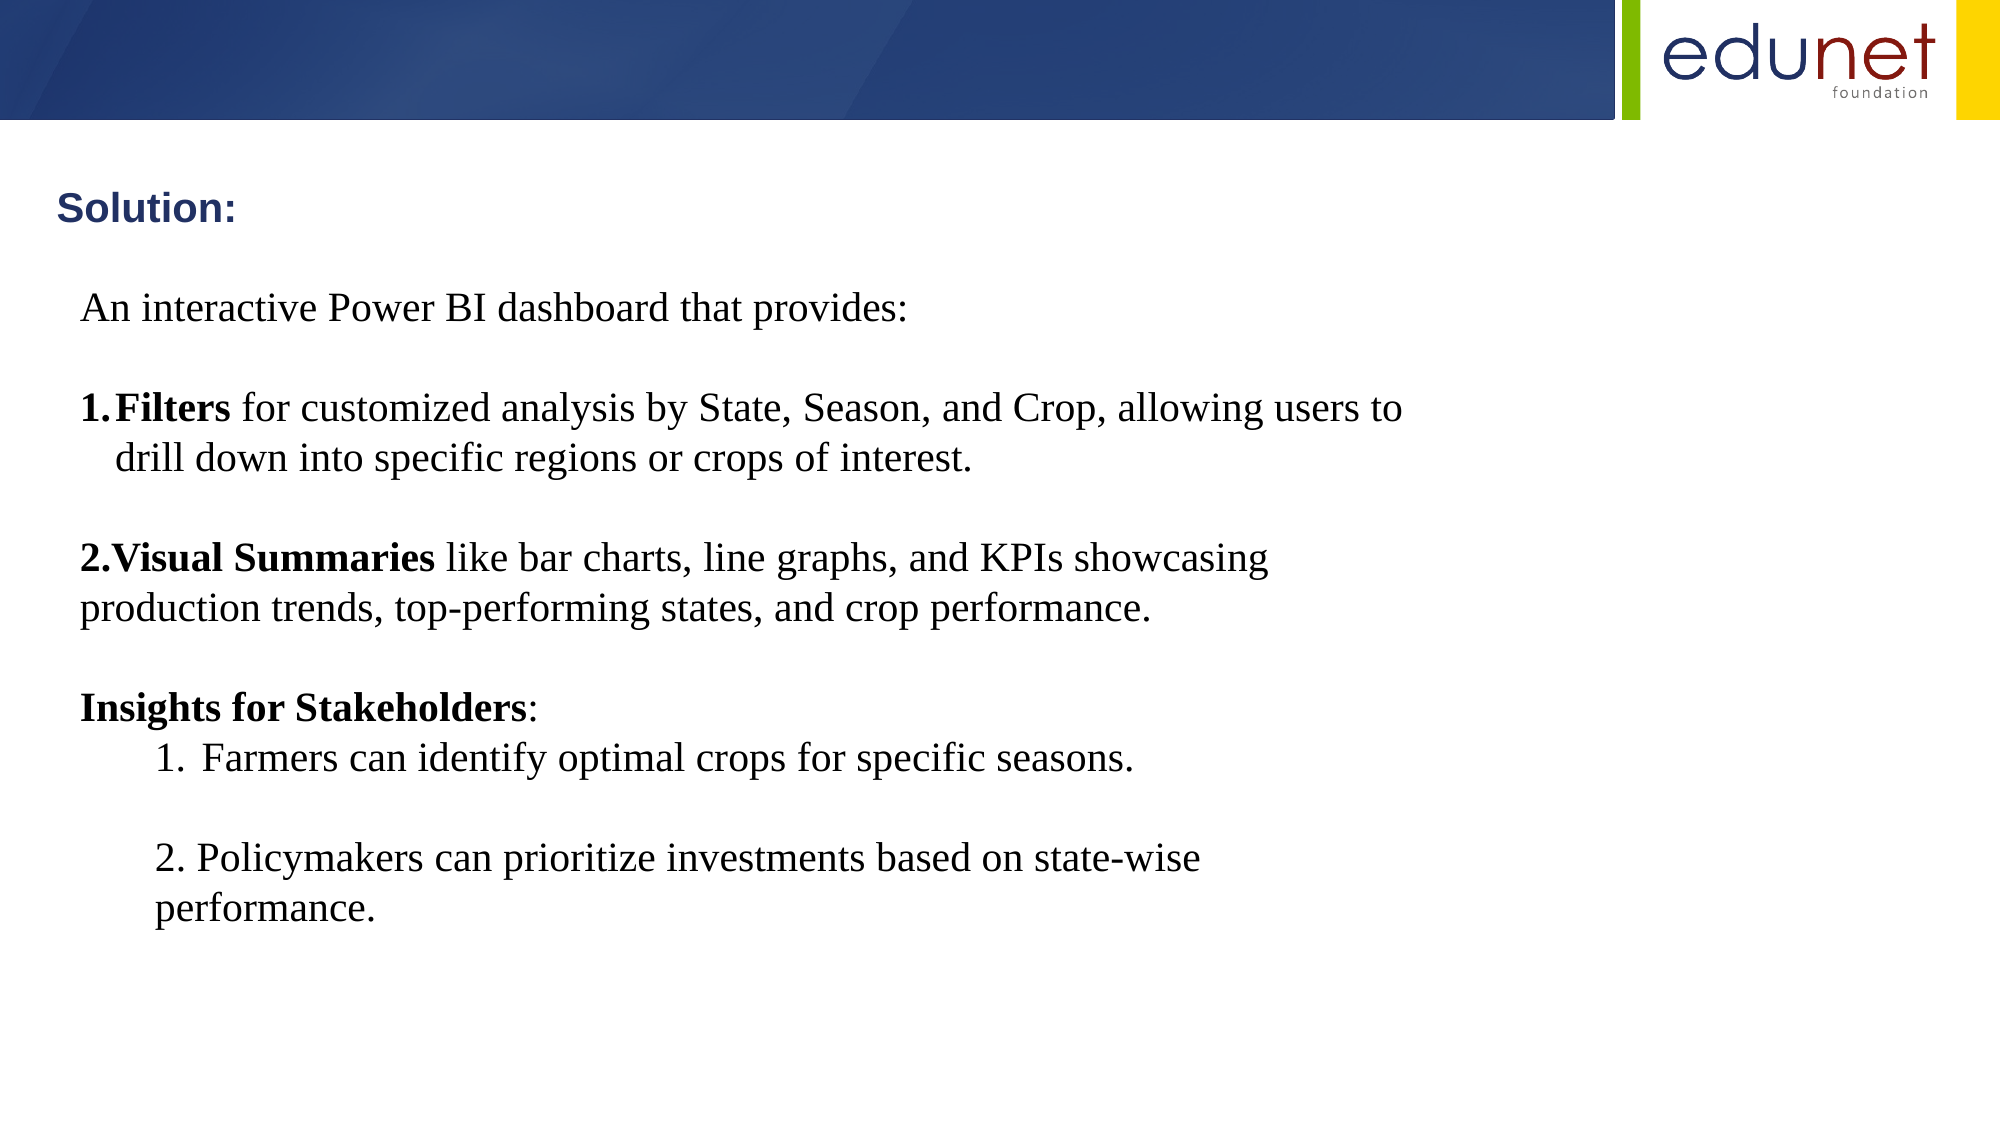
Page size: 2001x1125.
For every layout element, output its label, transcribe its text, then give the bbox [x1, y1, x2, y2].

text_box An interactive Power BI dashboard that provides: Filters for customized analysis by State, Season, and Crop, allowing users to drill down into specific regions or crops of interest. 2.Visual Summaries like bar charts, line graphs, and KPIs showcasing production trends, top-performing states, and crop performance. Insights for Stakeholders: Farmers can identify optimal crops for specific seasons. 2. Policymakers can prioritize investments based on state-wise performance. [64, 272, 1445, 988]
picture [1652, 12, 1948, 108]
text_box Solution: [41, 172, 1043, 238]
